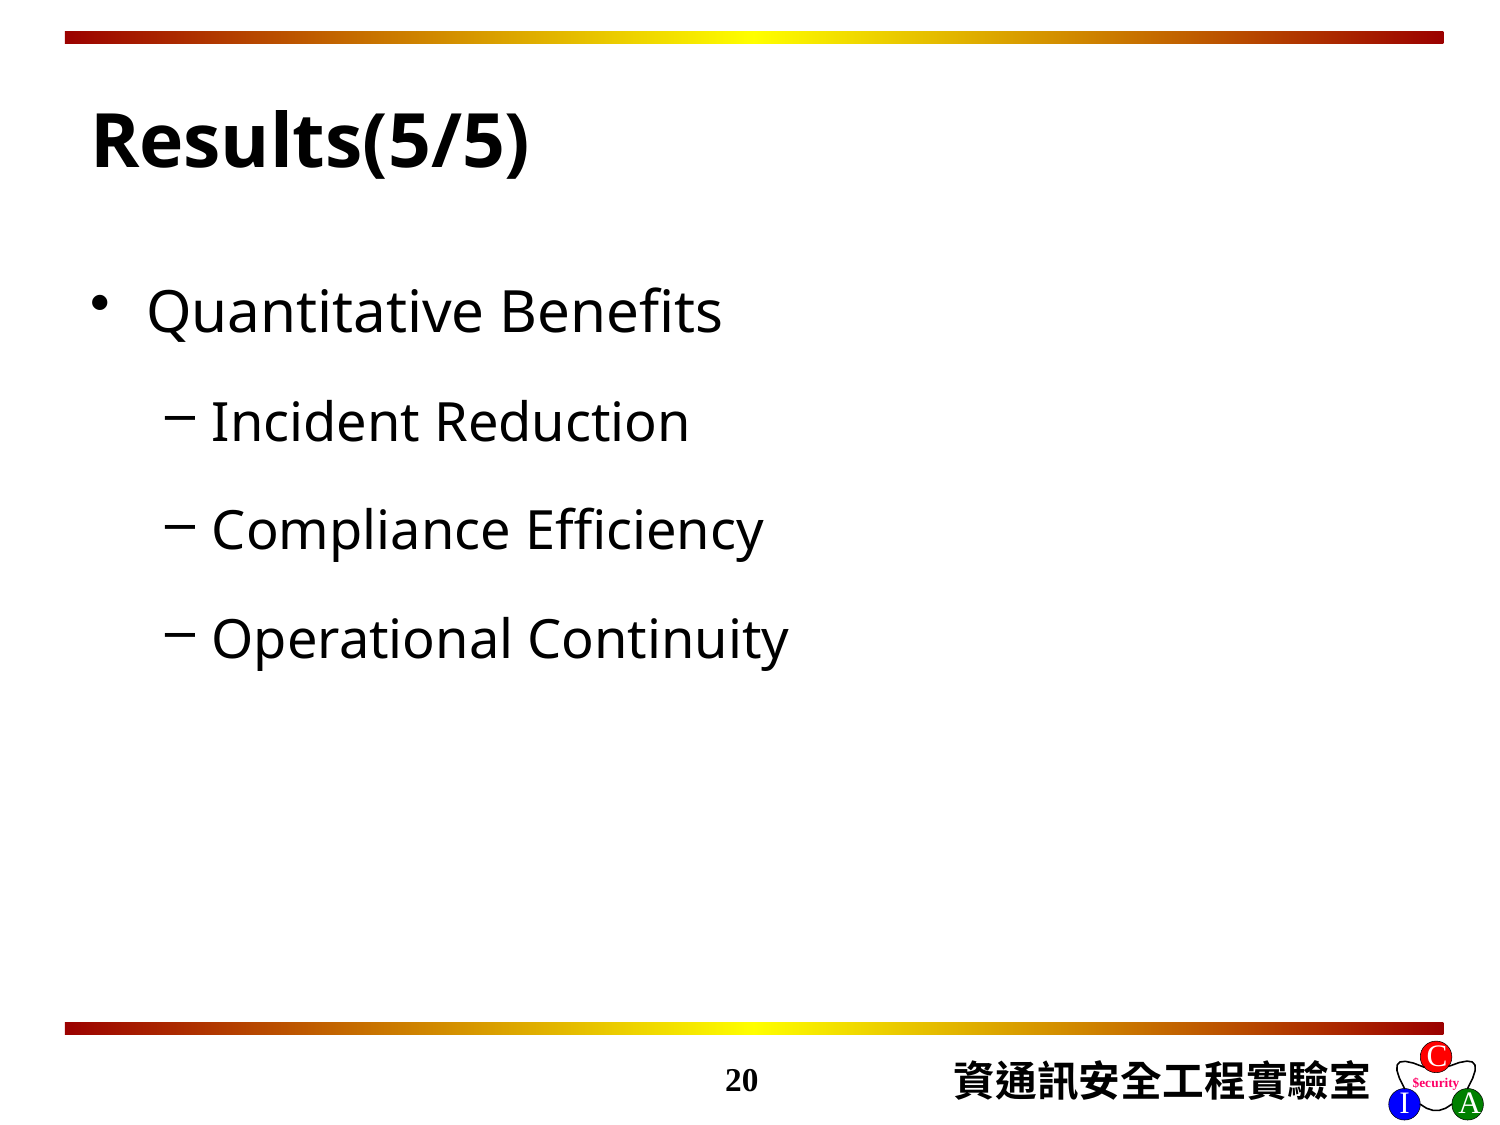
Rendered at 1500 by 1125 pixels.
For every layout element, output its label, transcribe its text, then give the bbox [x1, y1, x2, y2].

slide_number 20 [596, 1058, 774, 1106]
list Quantitative Benefits Incident Reduction Compliance Efficiency Operational Continuity [75, 231, 1425, 1005]
title Results(5/5) [75, 66, 1425, 208]
